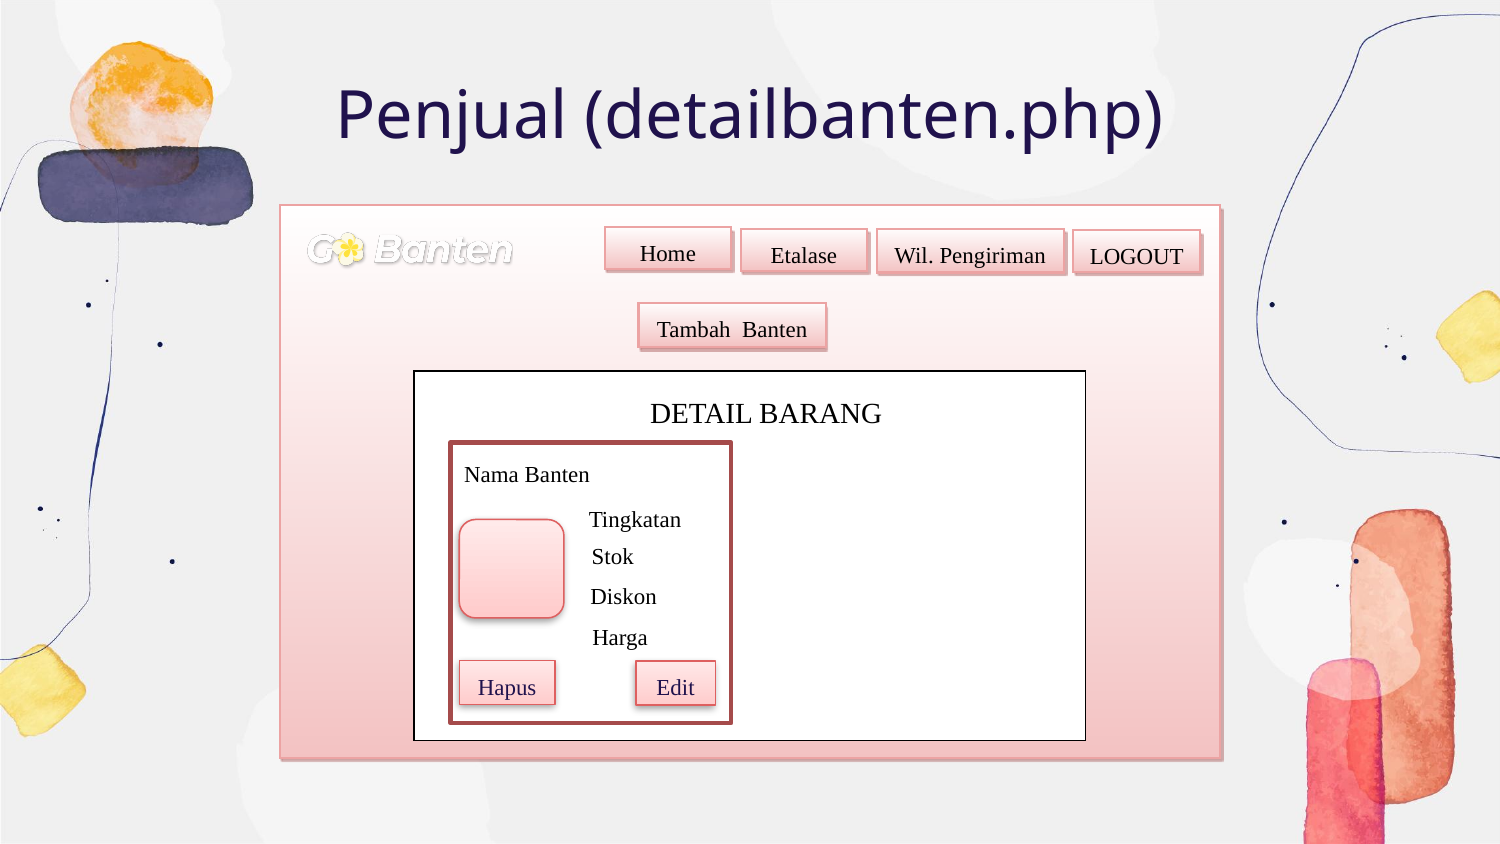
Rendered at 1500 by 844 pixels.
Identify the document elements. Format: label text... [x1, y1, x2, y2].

picture [0, 0, 1500, 844]
title Penjual (detailbanten.php) [116, 72, 1383, 166]
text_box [279, 205, 1221, 759]
